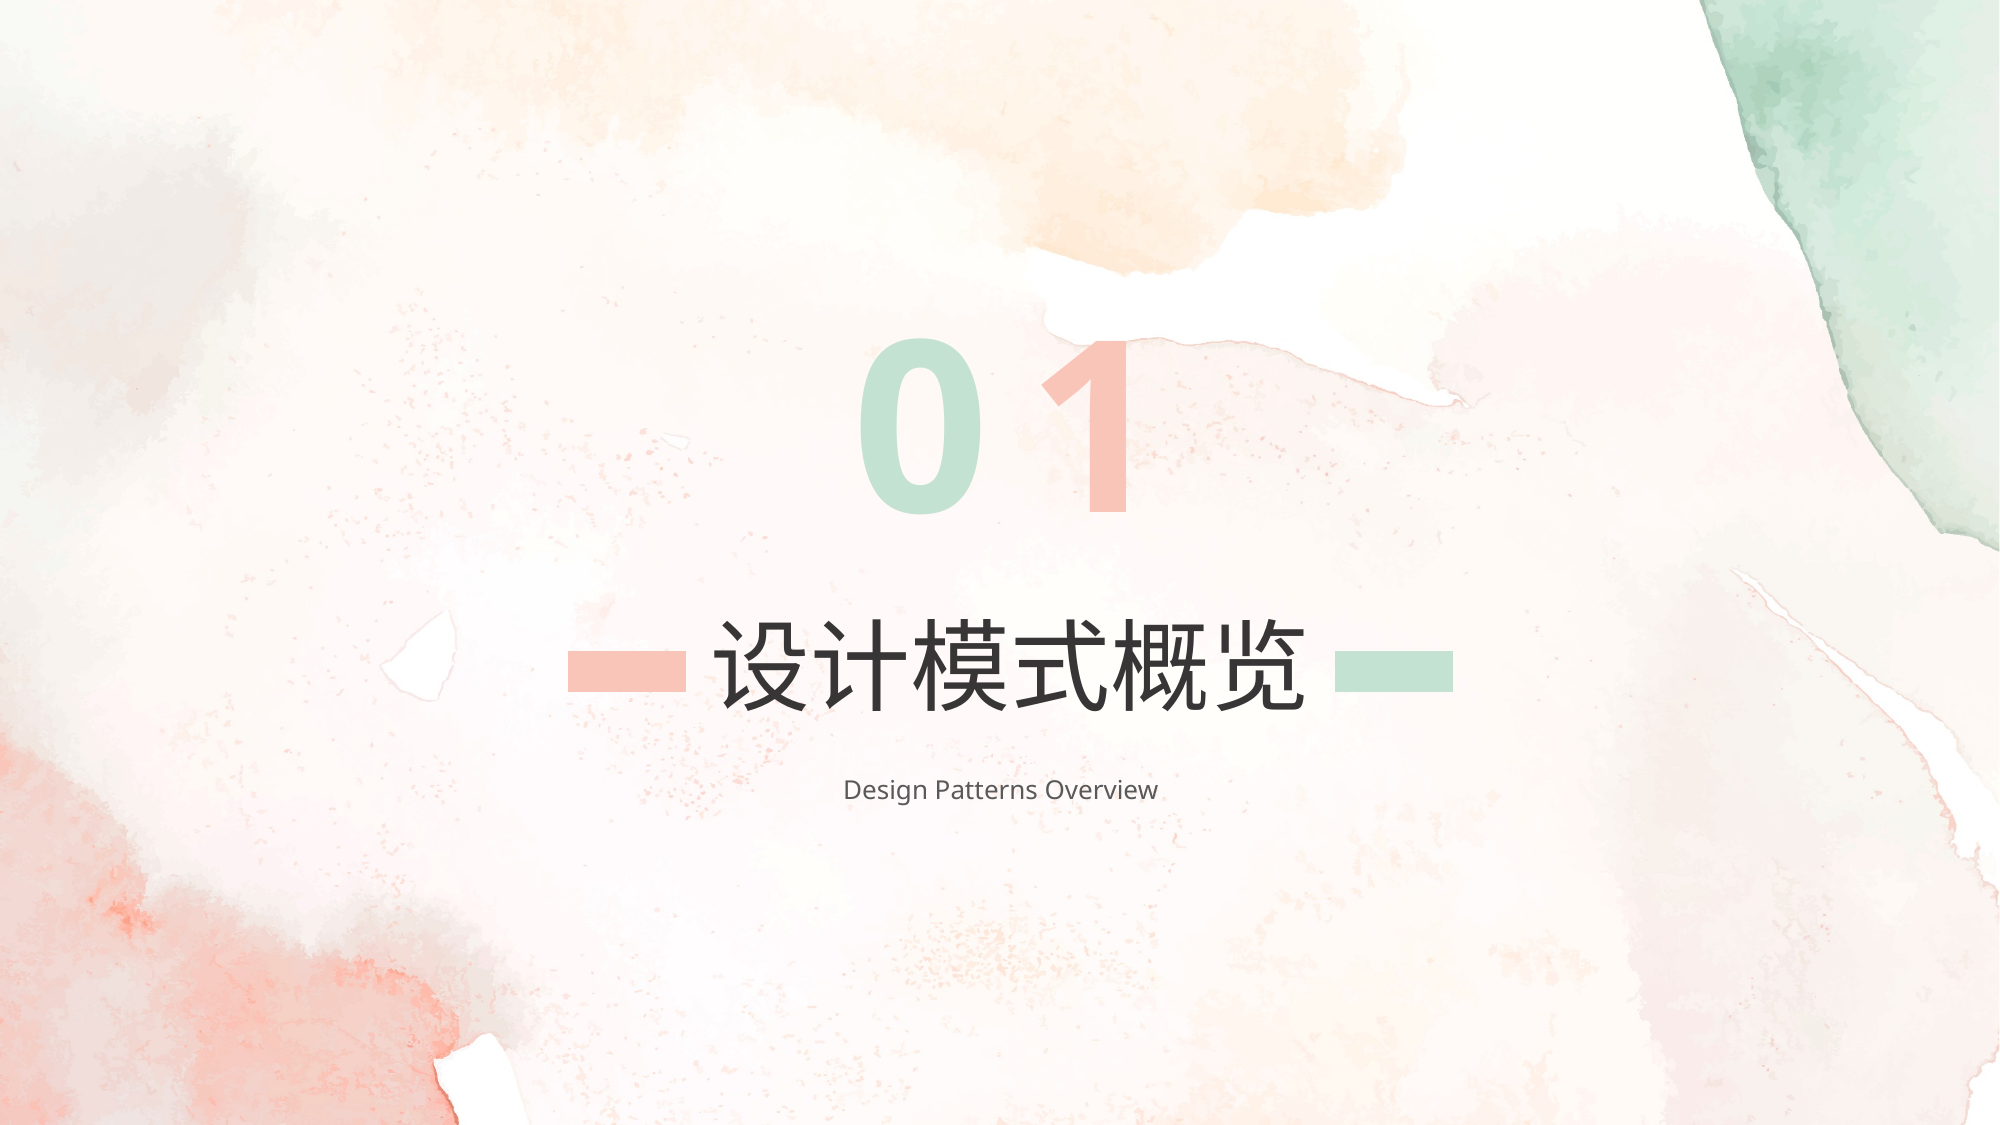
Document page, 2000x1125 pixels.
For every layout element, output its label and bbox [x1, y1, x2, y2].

picture [0, 0, 2000, 1125]
text_box [568, 596, 1454, 733]
text_box [831, 265, 1186, 572]
